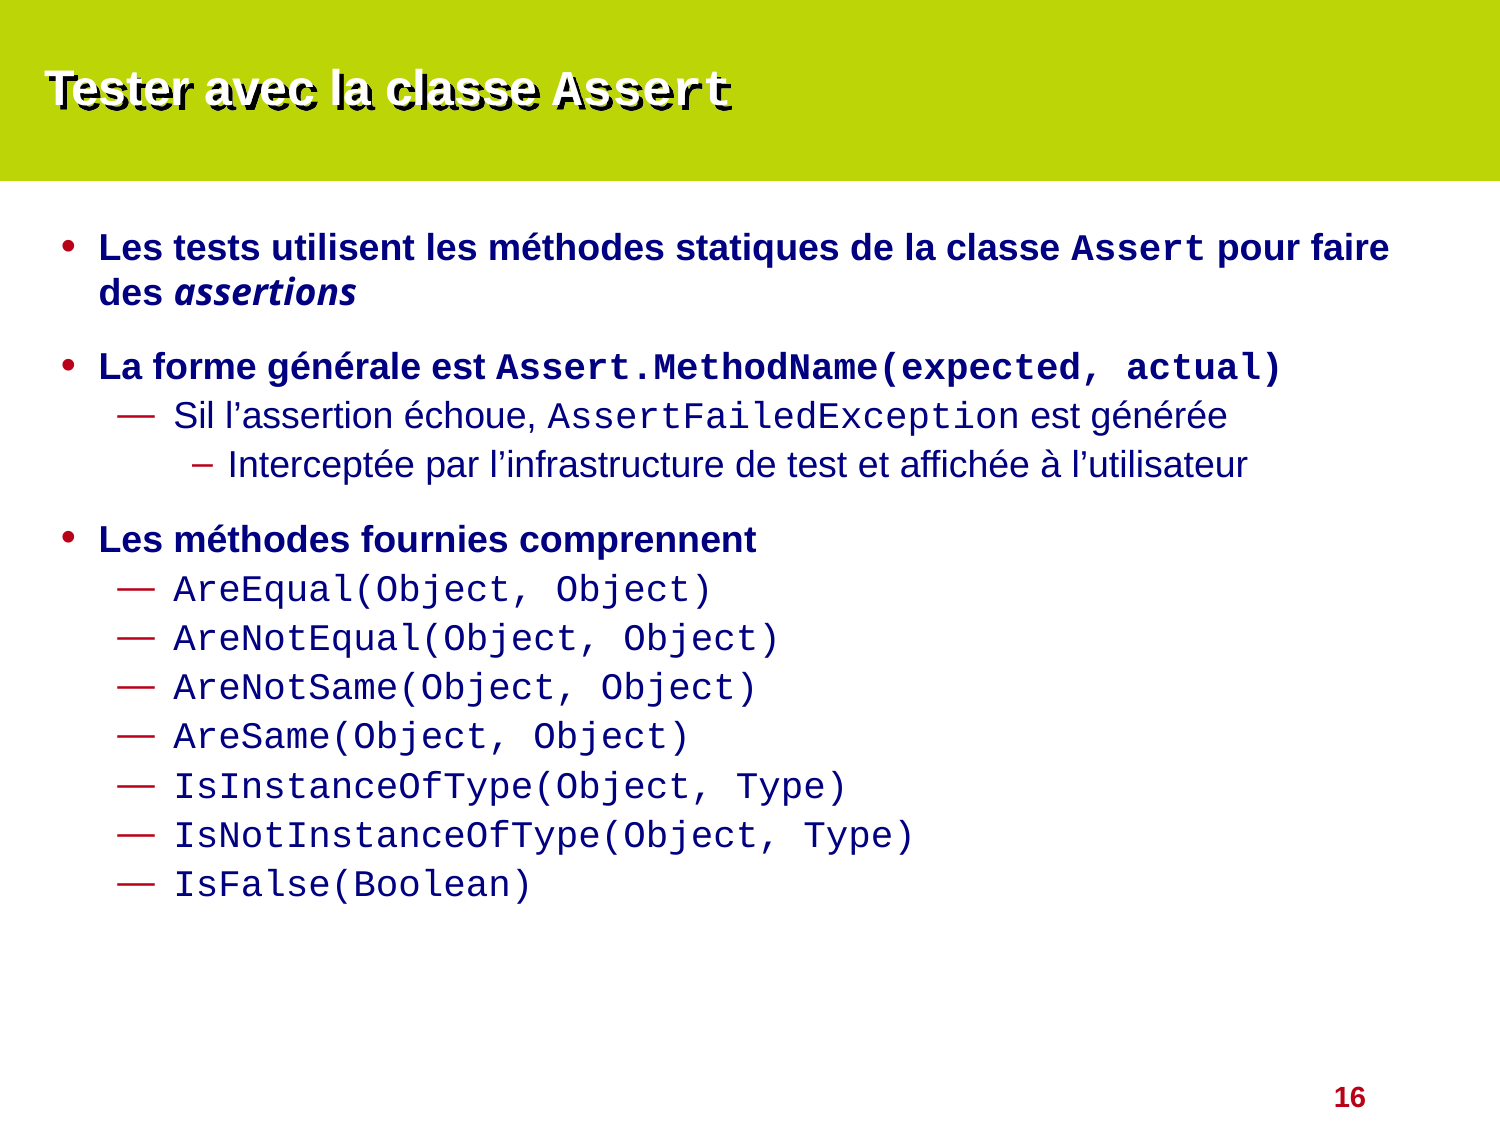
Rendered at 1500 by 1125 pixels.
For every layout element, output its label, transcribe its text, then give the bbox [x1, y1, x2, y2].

title Tester avec la classe Assert [29, 26, 1308, 146]
list Les tests utilisent les méthodes statiques de la classe Assert pour faire des assertions La forme générale est Assert.MethodName(expected, actual) Sil l’assertion échoue, AssertFailedException est générée Interceptée par l’infrastructure de test et affichée à l’utilisateur Les méthodes fournies comprennent AreEqual(Object, Object) AreNotEqual(Object, Object) AreNotSame(Object, Object) AreSame(Object, Object) IsInstanceOfType(Object, Type) IsNotInstanceOfType(Object, Type) IsFalse(Boolean) [45, 215, 1457, 919]
